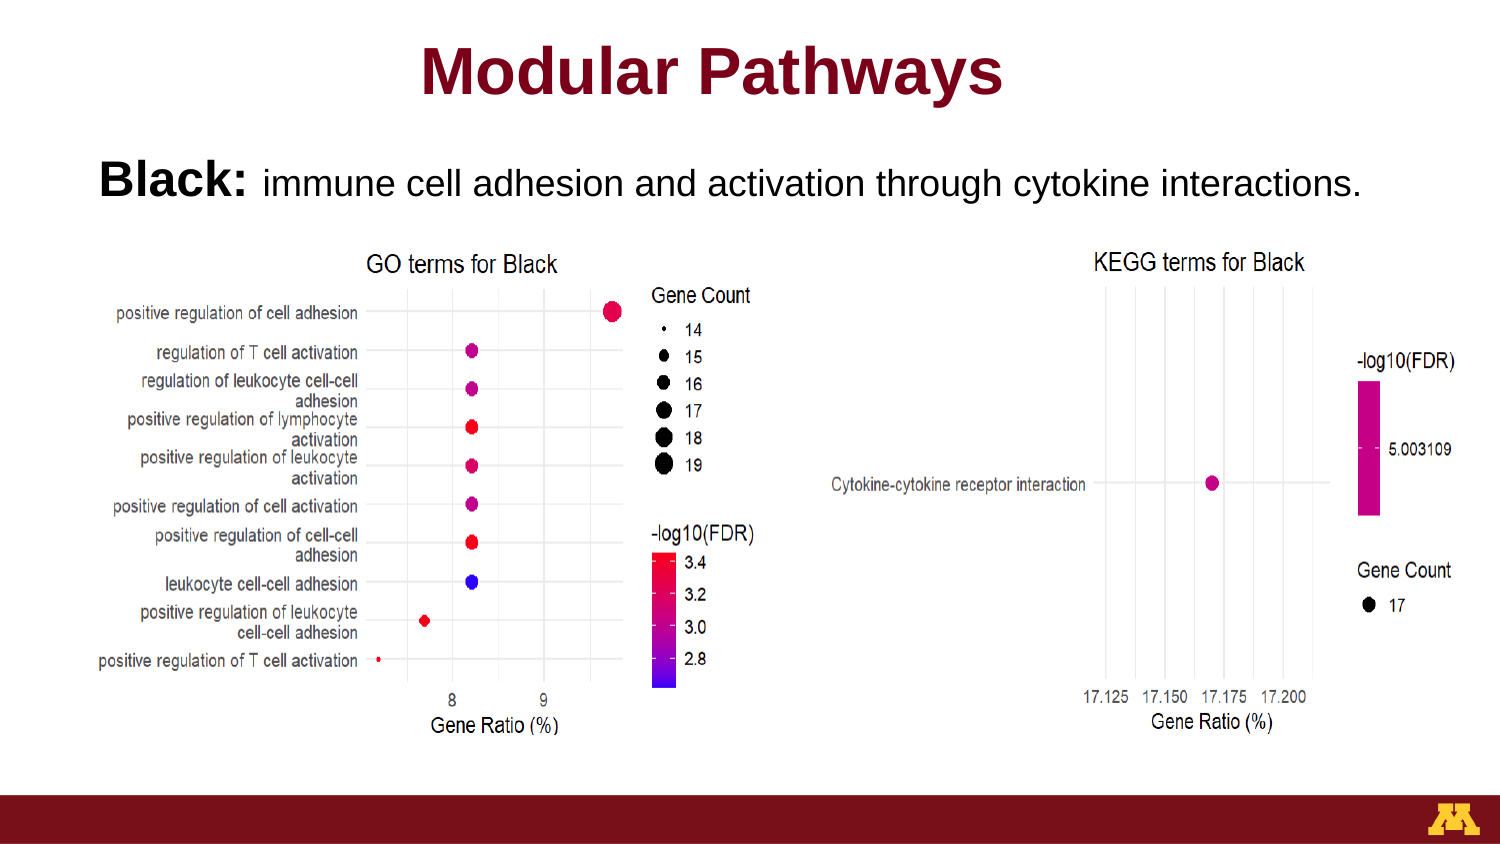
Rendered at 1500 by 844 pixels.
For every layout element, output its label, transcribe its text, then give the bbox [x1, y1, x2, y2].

picture [0, 795, 1500, 844]
picture [814, 246, 1466, 735]
title Modular Pathways [408, 0, 1089, 139]
picture [89, 246, 765, 735]
list Black: immune cell adhesion and activation through cytokine interactions. [87, 140, 1413, 628]
